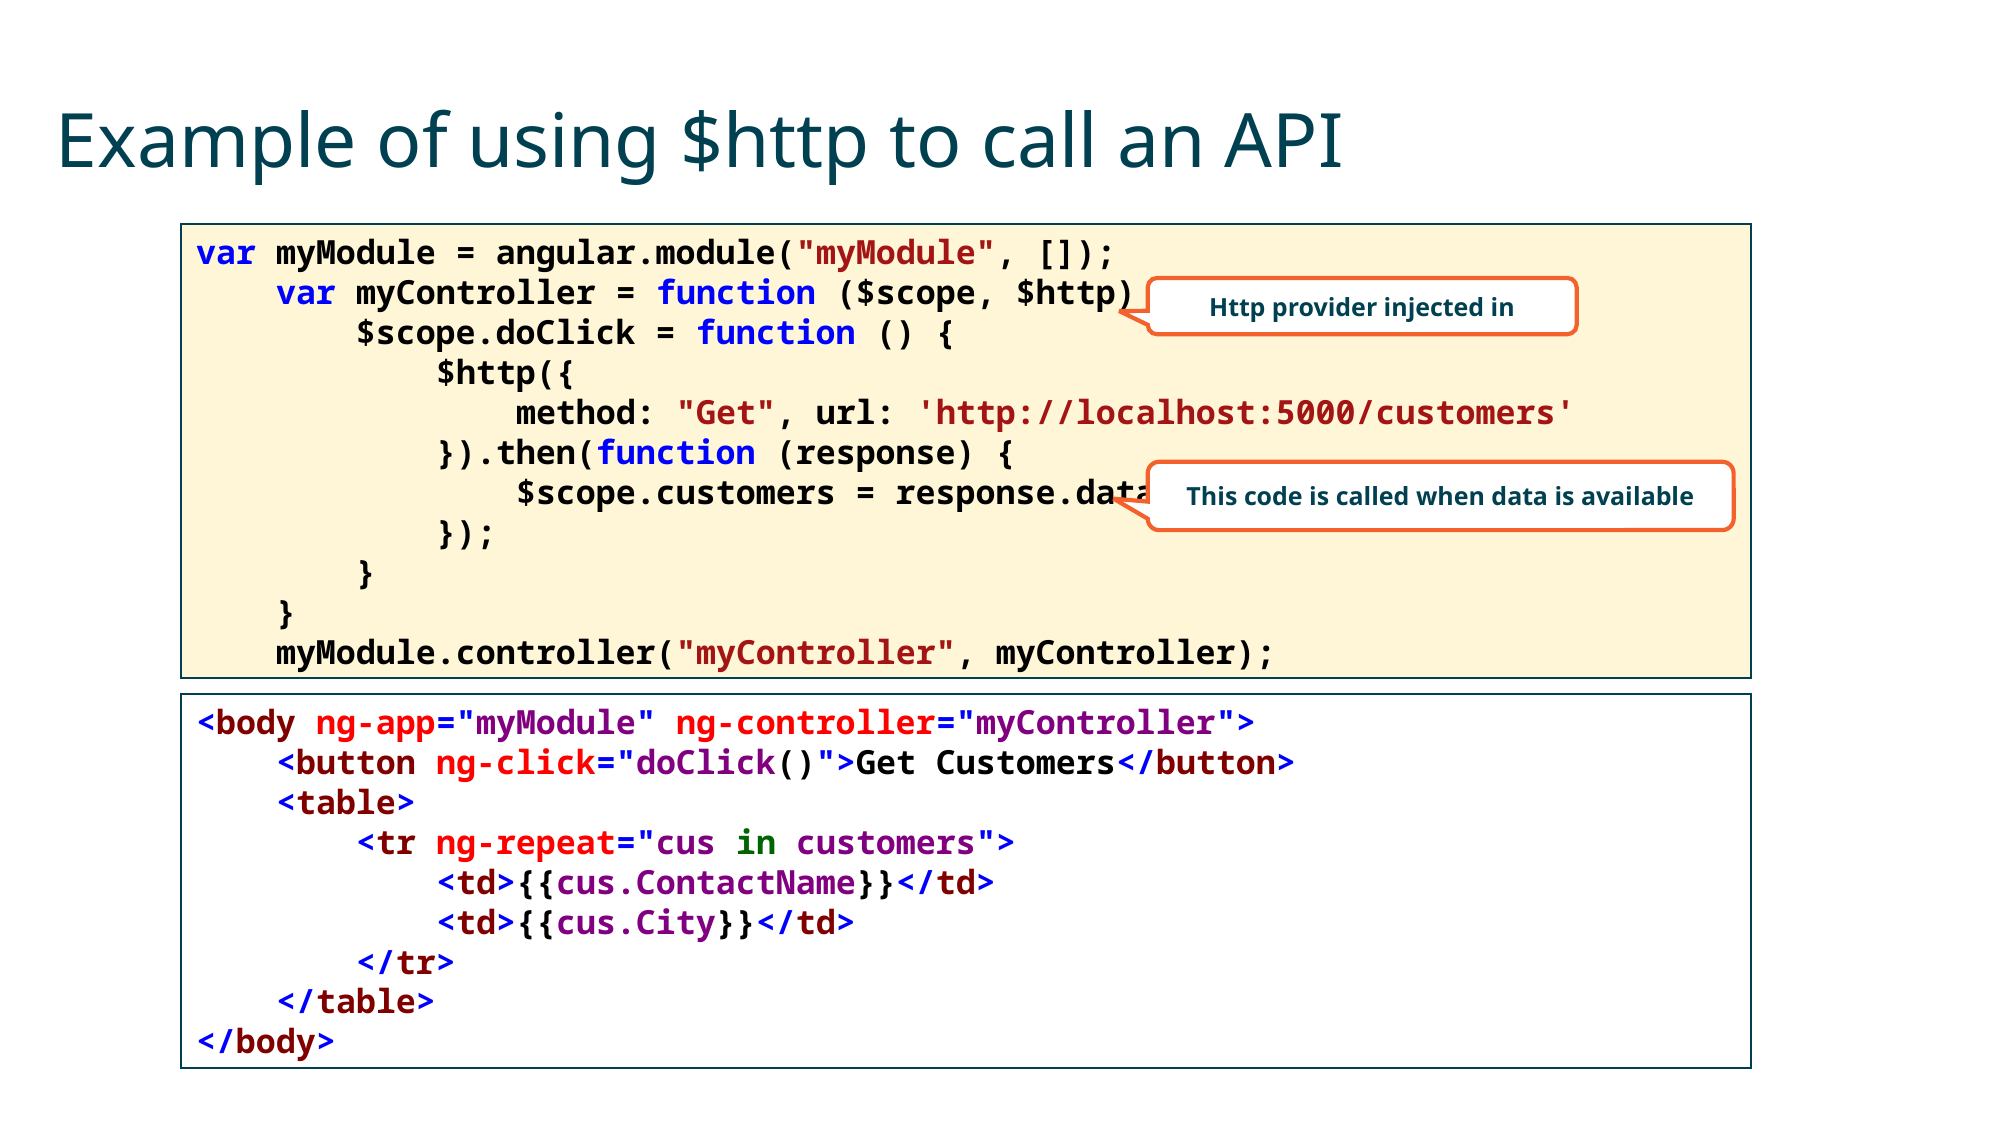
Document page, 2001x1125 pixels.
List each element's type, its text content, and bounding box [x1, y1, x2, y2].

text_box This code is called when data is available [1112, 460, 1735, 532]
text_box Http provider injected in [1118, 276, 1578, 336]
title Example of using $http to call an API [55, 92, 1946, 225]
text_box <body ng-app="myModule" ng-controller="myController"> <button ng-click="doClick()">Get Customers</button> <table> <tr ng-repeat="cus in customers"> <td>{{cus.ContactName}}</td> <td>{{cus.City}}</td> </tr> </table> </body> [180, 693, 1752, 1069]
text_box var myModule = angular.module("myModule", []); var myController = function ($scope, $http) { $scope.doClick = function () { $http({ method: "Get", url: 'http://localhost:5000/customers' }).then(function (response) { $scope.customers = response.data; }); } } myModule.controller("myController", myController); [180, 223, 1752, 679]
